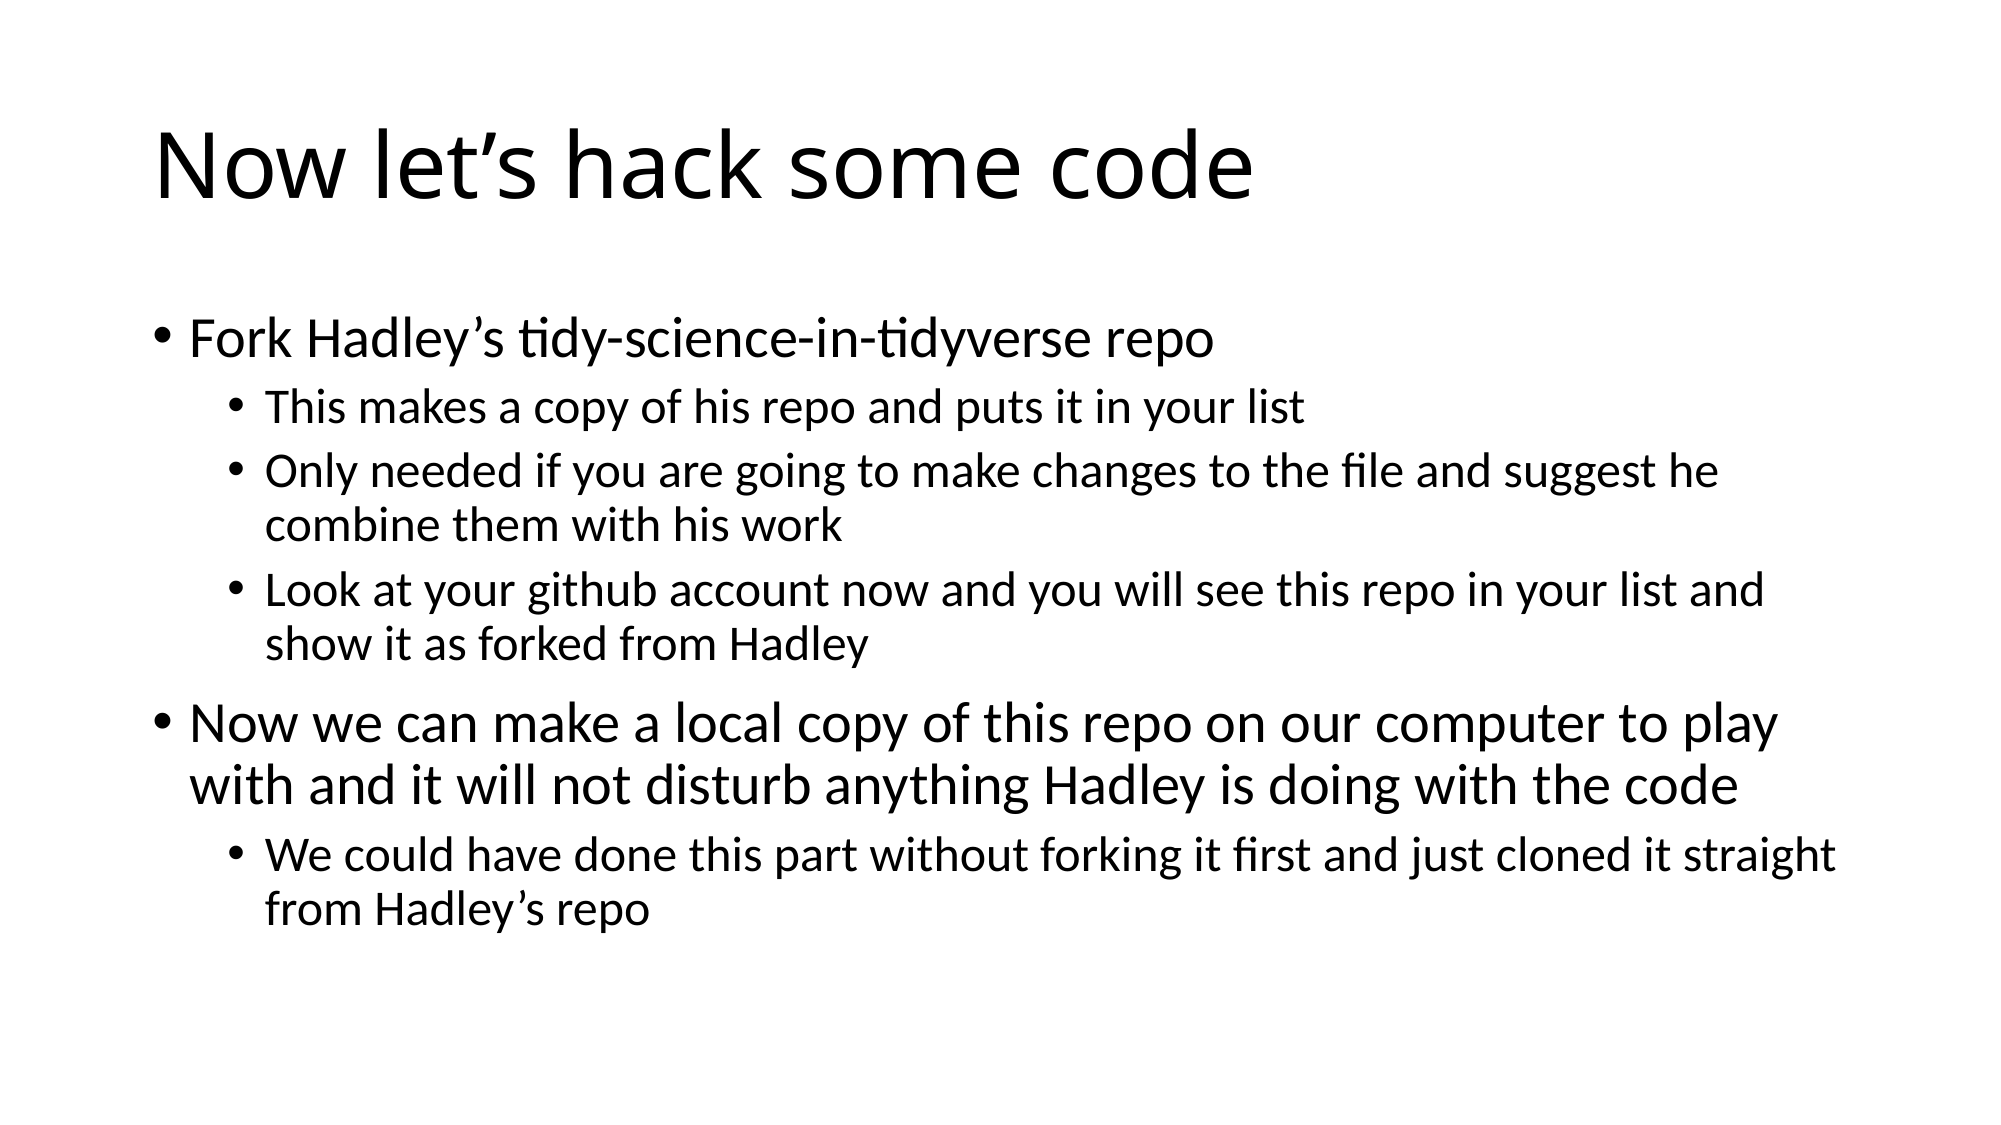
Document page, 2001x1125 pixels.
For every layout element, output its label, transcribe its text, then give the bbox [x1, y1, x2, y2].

title Now let’s hack some code [137, 59, 1863, 278]
list Fork Hadley’s tidy-science-in-tidyverse repo This makes a copy of his repo and puts it in your list Only needed if you are going to make changes to the file and suggest he combine them with his work Look at your github account now and you will see this repo in your list and show it as forked from Hadley Now we can make a local copy of this repo on our computer to play with and it will not disturb anything Hadley is doing with the code We could have done this part without forking it first and just cloned it straight from Hadley’s repo [137, 299, 1863, 1014]
